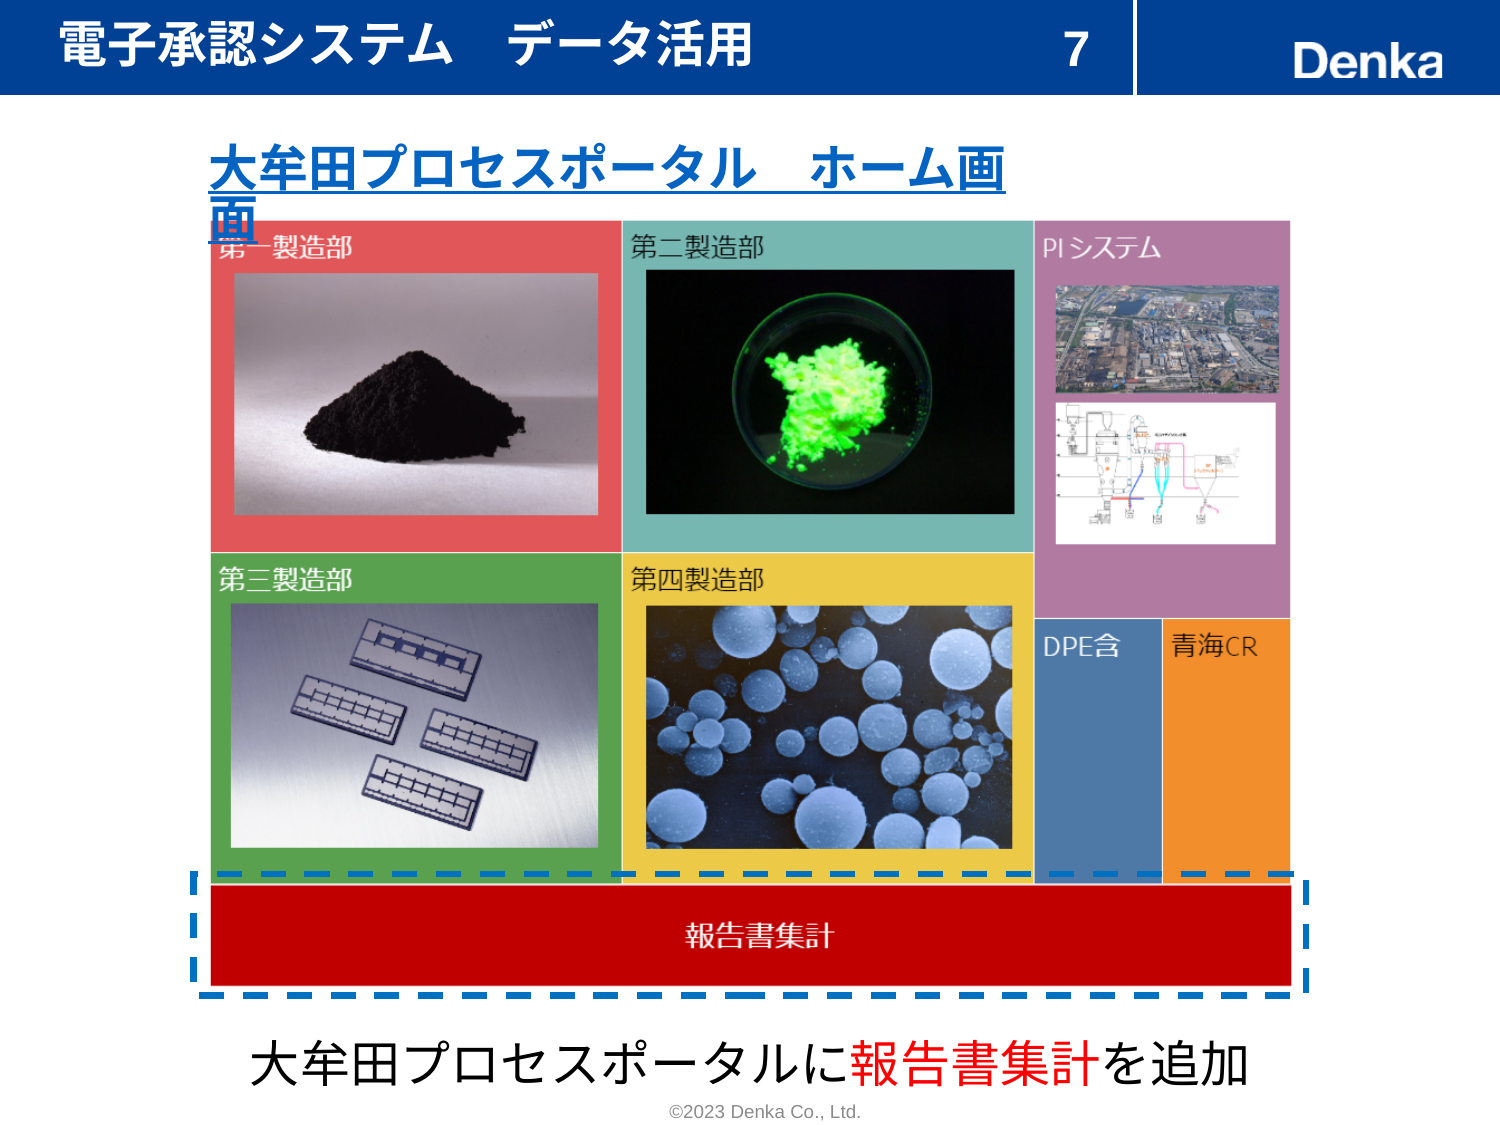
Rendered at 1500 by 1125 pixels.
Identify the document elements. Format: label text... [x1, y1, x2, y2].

text_box 大牟田プロセスポータルに報告書集計を追加 [146, 995, 1354, 1101]
title 電子承認システム データ活用 [41, 0, 1019, 95]
text_box 大牟田プロセスポータル ホーム画面 [193, 129, 1054, 217]
slide_number 7 [1026, 0, 1127, 95]
picture [193, 217, 1307, 996]
